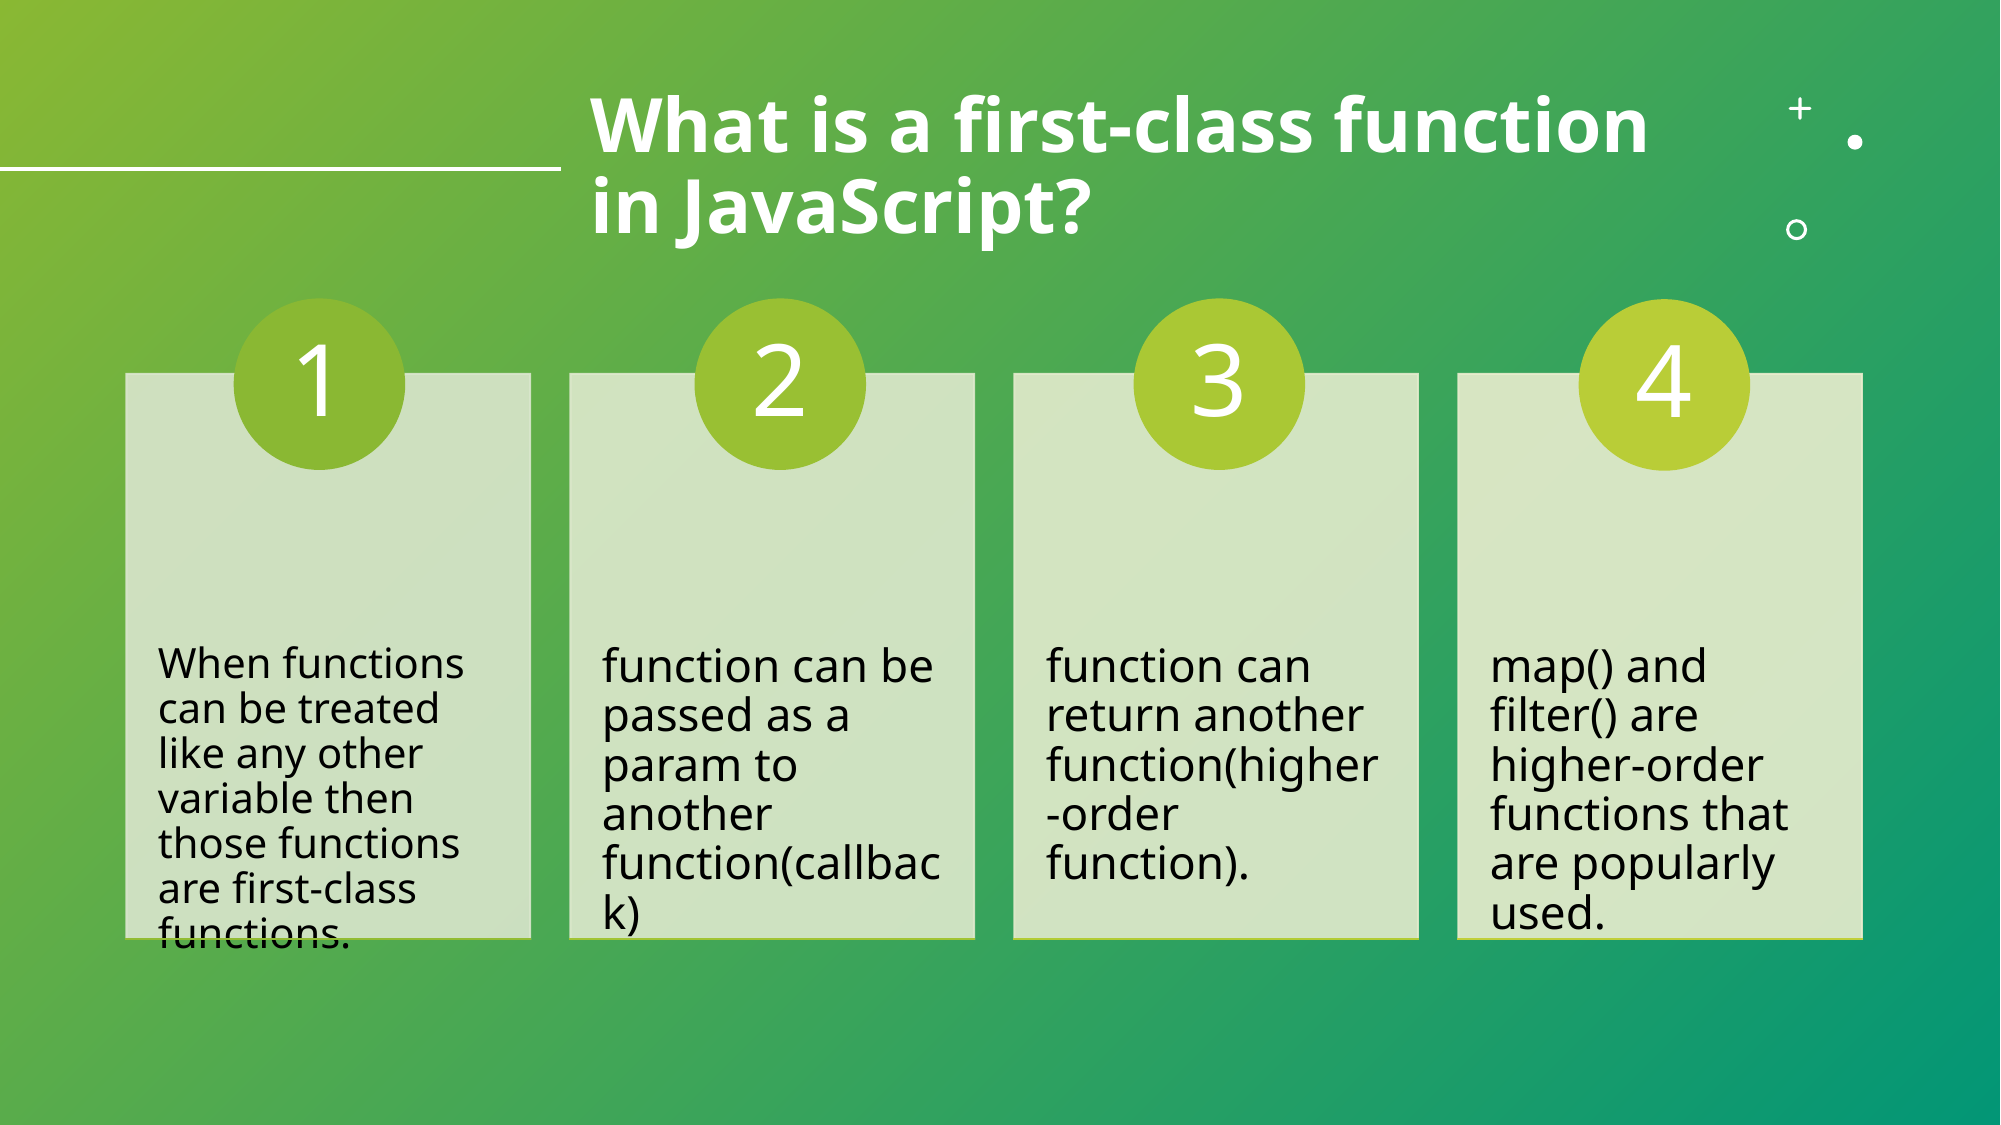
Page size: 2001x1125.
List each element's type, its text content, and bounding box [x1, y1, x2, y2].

text_box [0, 0, 2000, 1125]
text_box [1788, 97, 1812, 120]
text_box [1847, 134, 1863, 150]
title What is a first-class function in JavaScript? [575, 59, 1750, 278]
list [125, 299, 1863, 1014]
text_box [1786, 219, 1808, 241]
